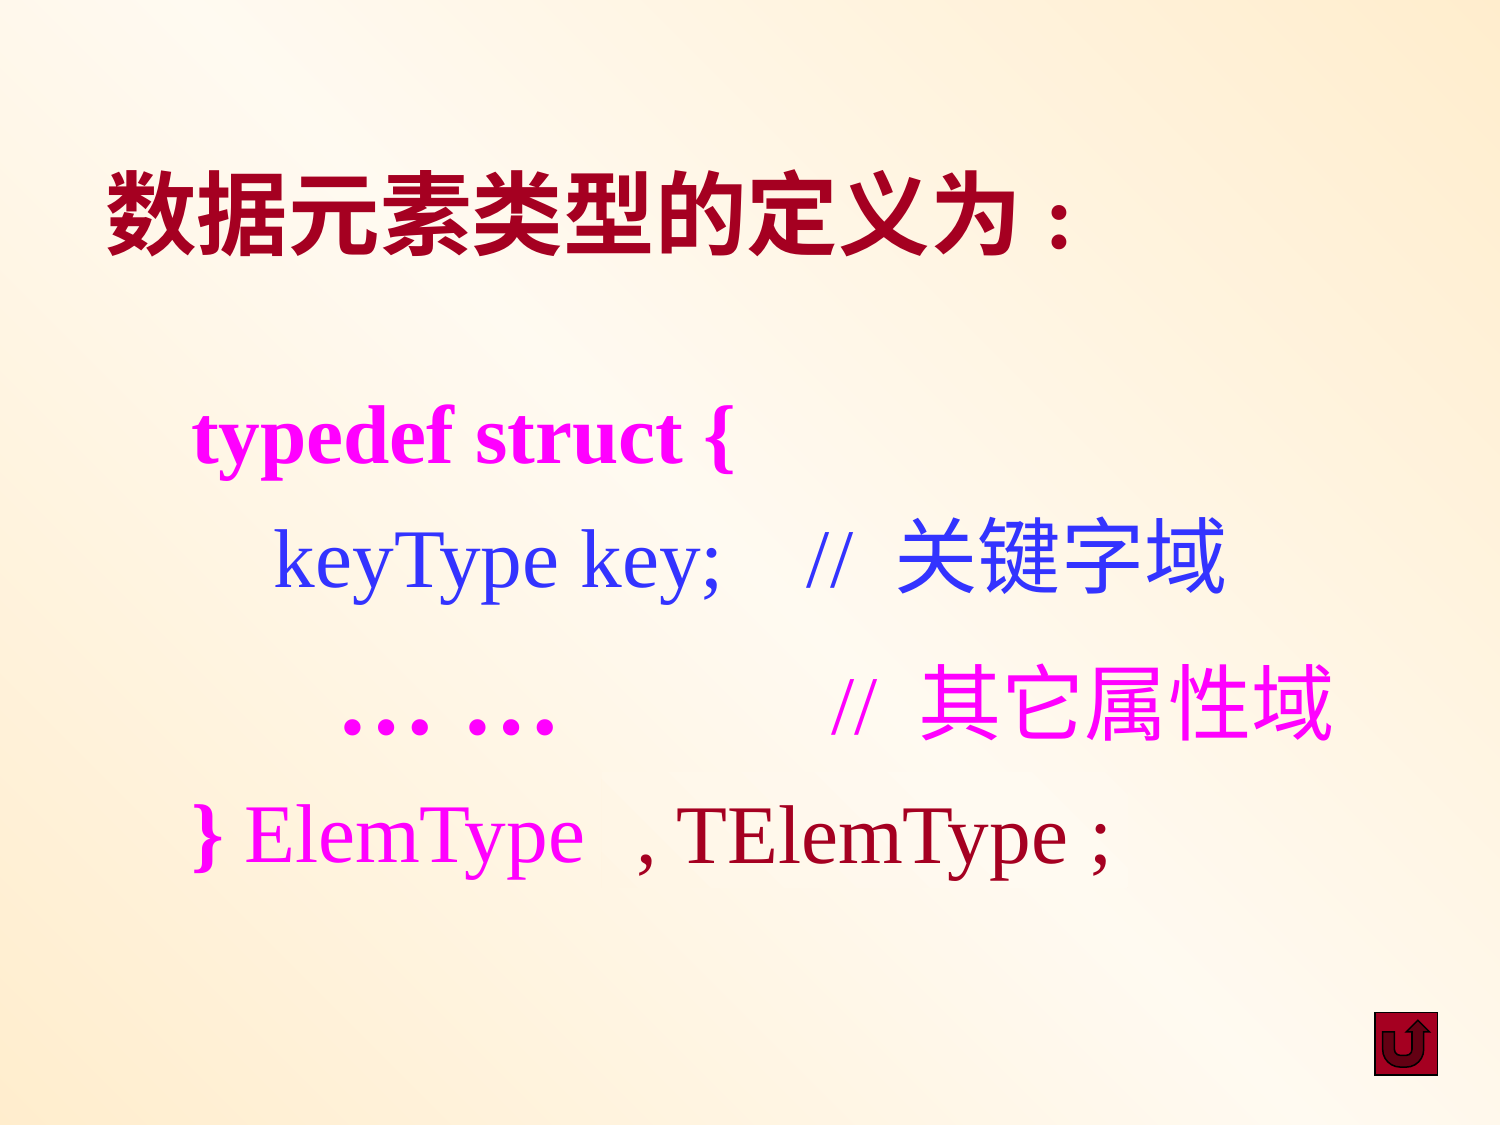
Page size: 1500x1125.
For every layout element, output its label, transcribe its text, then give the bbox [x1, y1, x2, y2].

text_box [1374, 1012, 1438, 1075]
text_box typedef struct { keyType key; // 关键字域 … … // 其它属性域 } ElemType ; [176, 347, 1350, 887]
text_box 数据元素类型的定义为: [90, 149, 1090, 275]
text_box , TElemType ; [601, 772, 1128, 888]
